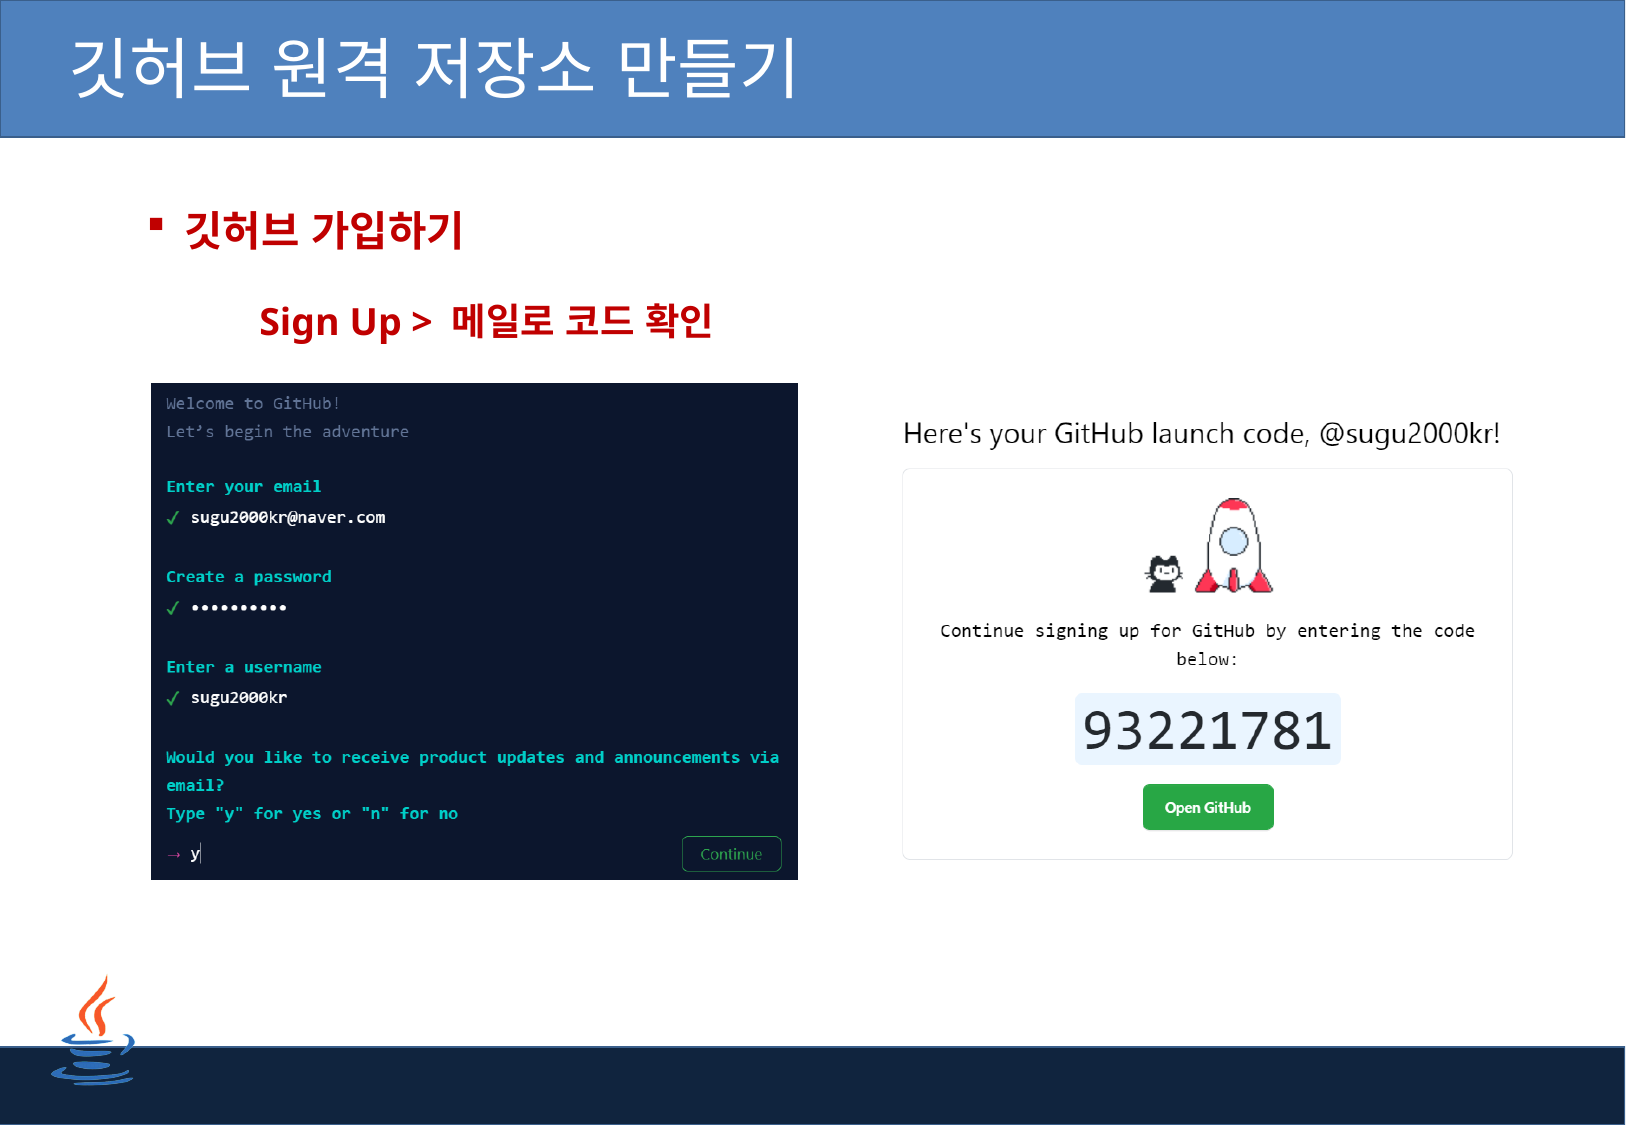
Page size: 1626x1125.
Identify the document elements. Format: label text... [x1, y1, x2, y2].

title 깃허브 원격 저장소 만들기 [0, 0, 1018, 138]
picture [883, 403, 1522, 867]
text_box Sign Up > 메일로 코드 확인 [234, 290, 798, 351]
picture [38, 973, 151, 1086]
text_box 깃허브 가입하기 [131, 172, 1309, 256]
picture [150, 383, 798, 881]
